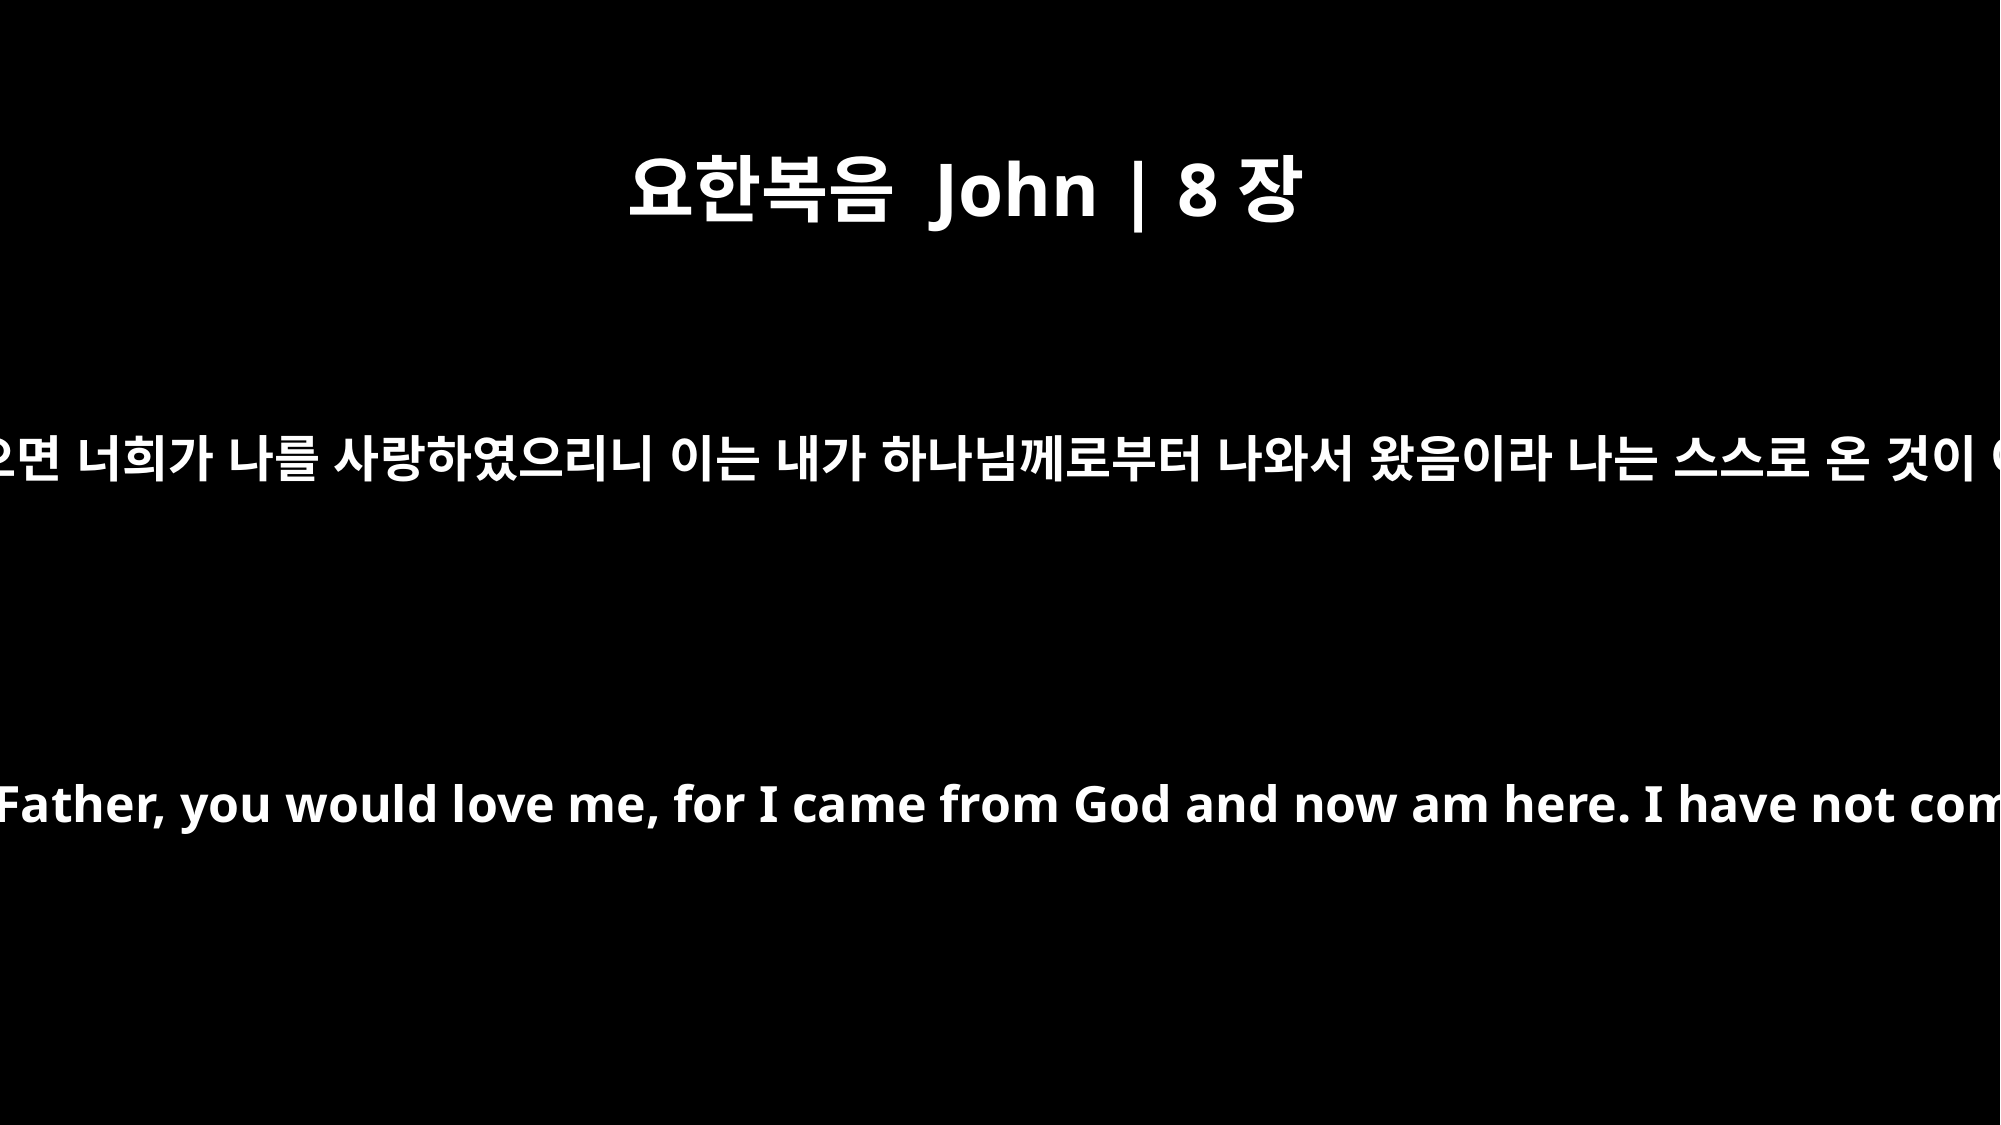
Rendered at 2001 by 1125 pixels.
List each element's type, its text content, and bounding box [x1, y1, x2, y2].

text_box 요한복음 John | 8장 [612, 136, 1320, 239]
text_box 42 예수께서 이르시되 하나님이 너희 아버지였으면 너희가 나를 사랑하였으리니 이는 내가 하나님께로부터 나와서 왔음이라 나는 스스로 온 것이 아니요 아버지께서 나를 보내신 것이니라 [0, 359, 2000, 495]
text_box Jesus said to them, "If God were your Father, you would love me, for I came from God and now am here. I have not come on my own; but he sent me. [0, 764, 2000, 840]
